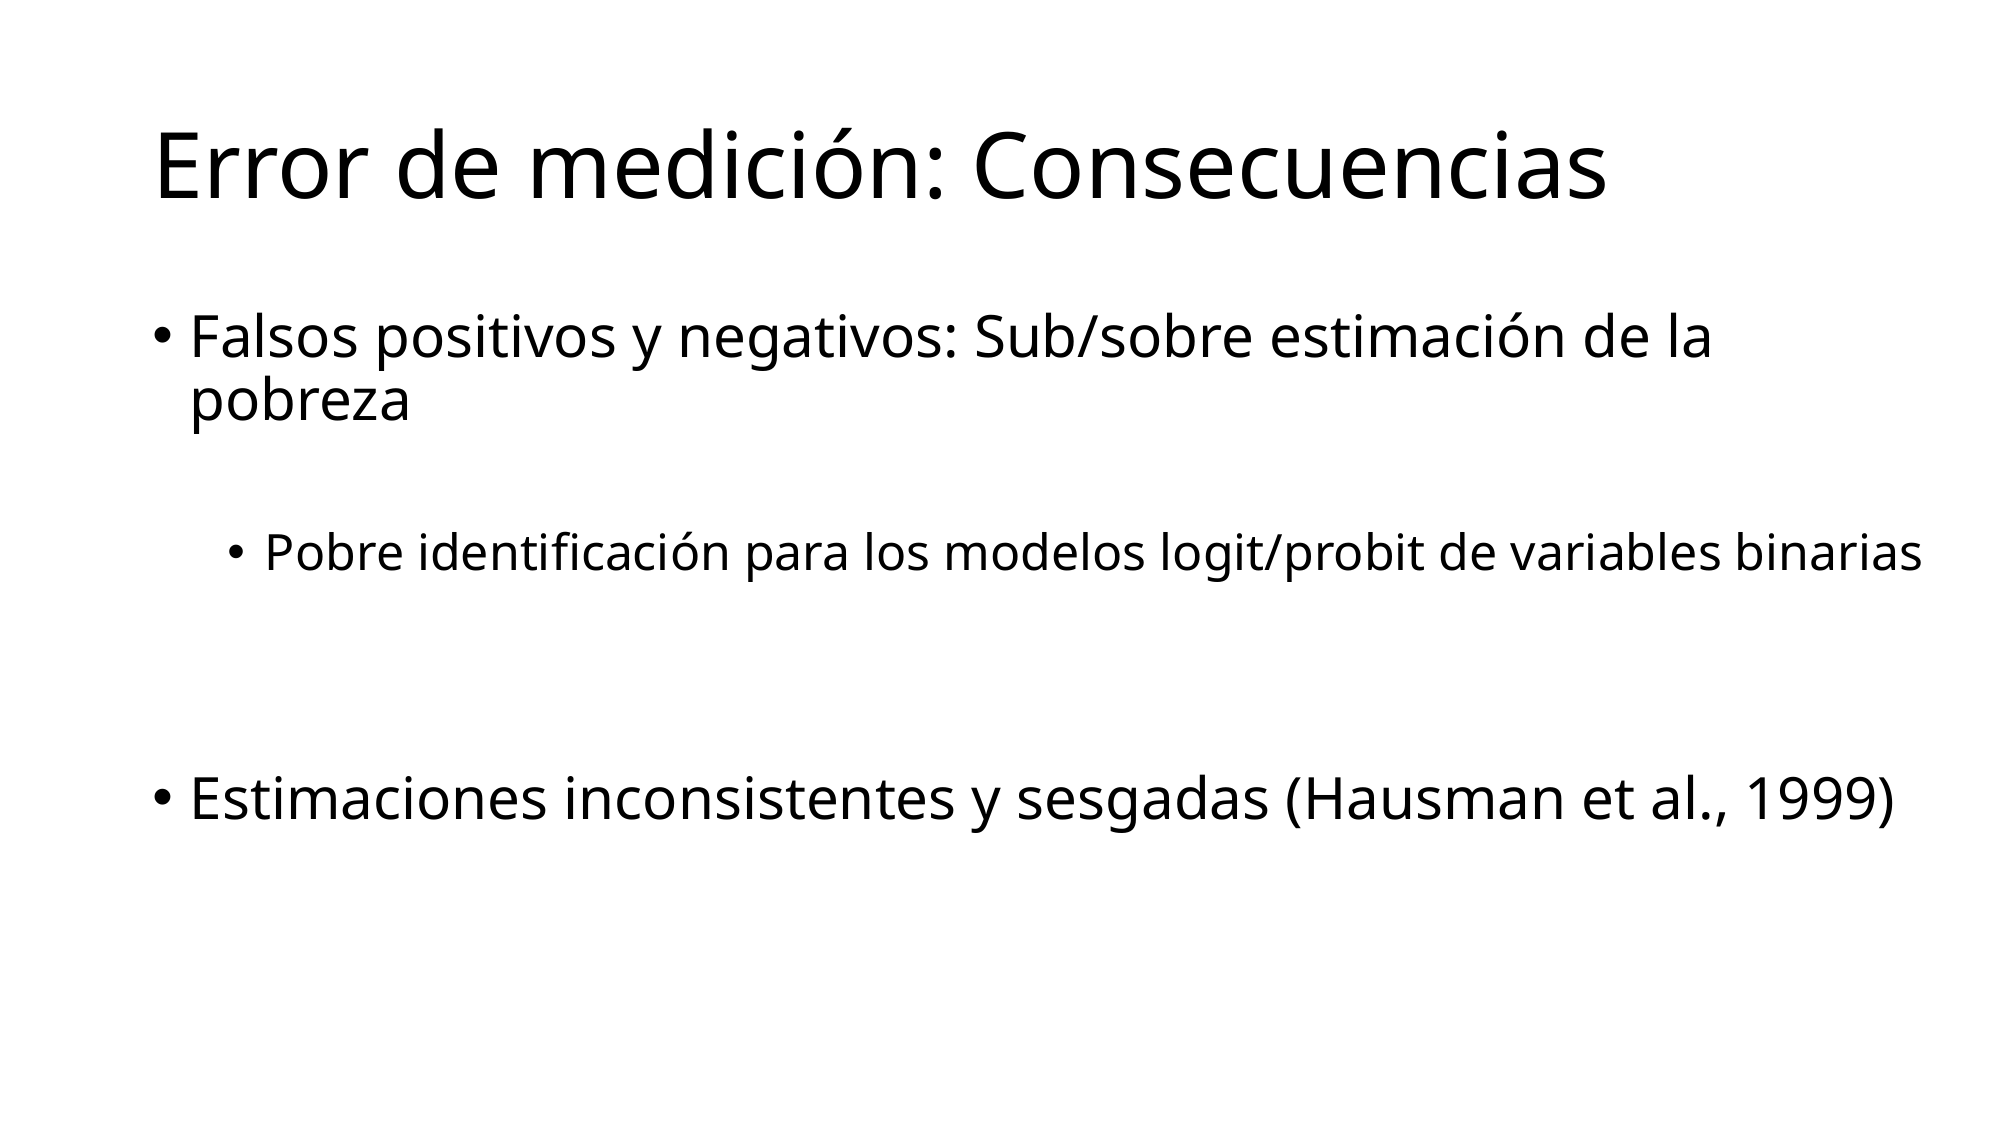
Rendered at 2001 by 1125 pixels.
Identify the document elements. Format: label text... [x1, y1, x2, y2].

title Error de medición: Consecuencias [137, 59, 1863, 278]
list Falsos positivos y negativos: Sub/sobre estimación de la pobreza Pobre identificación para los modelos logit/probit de variables binarias Estimaciones inconsistentes y sesgadas (Hausman et al., 1999) [137, 299, 1955, 1077]
